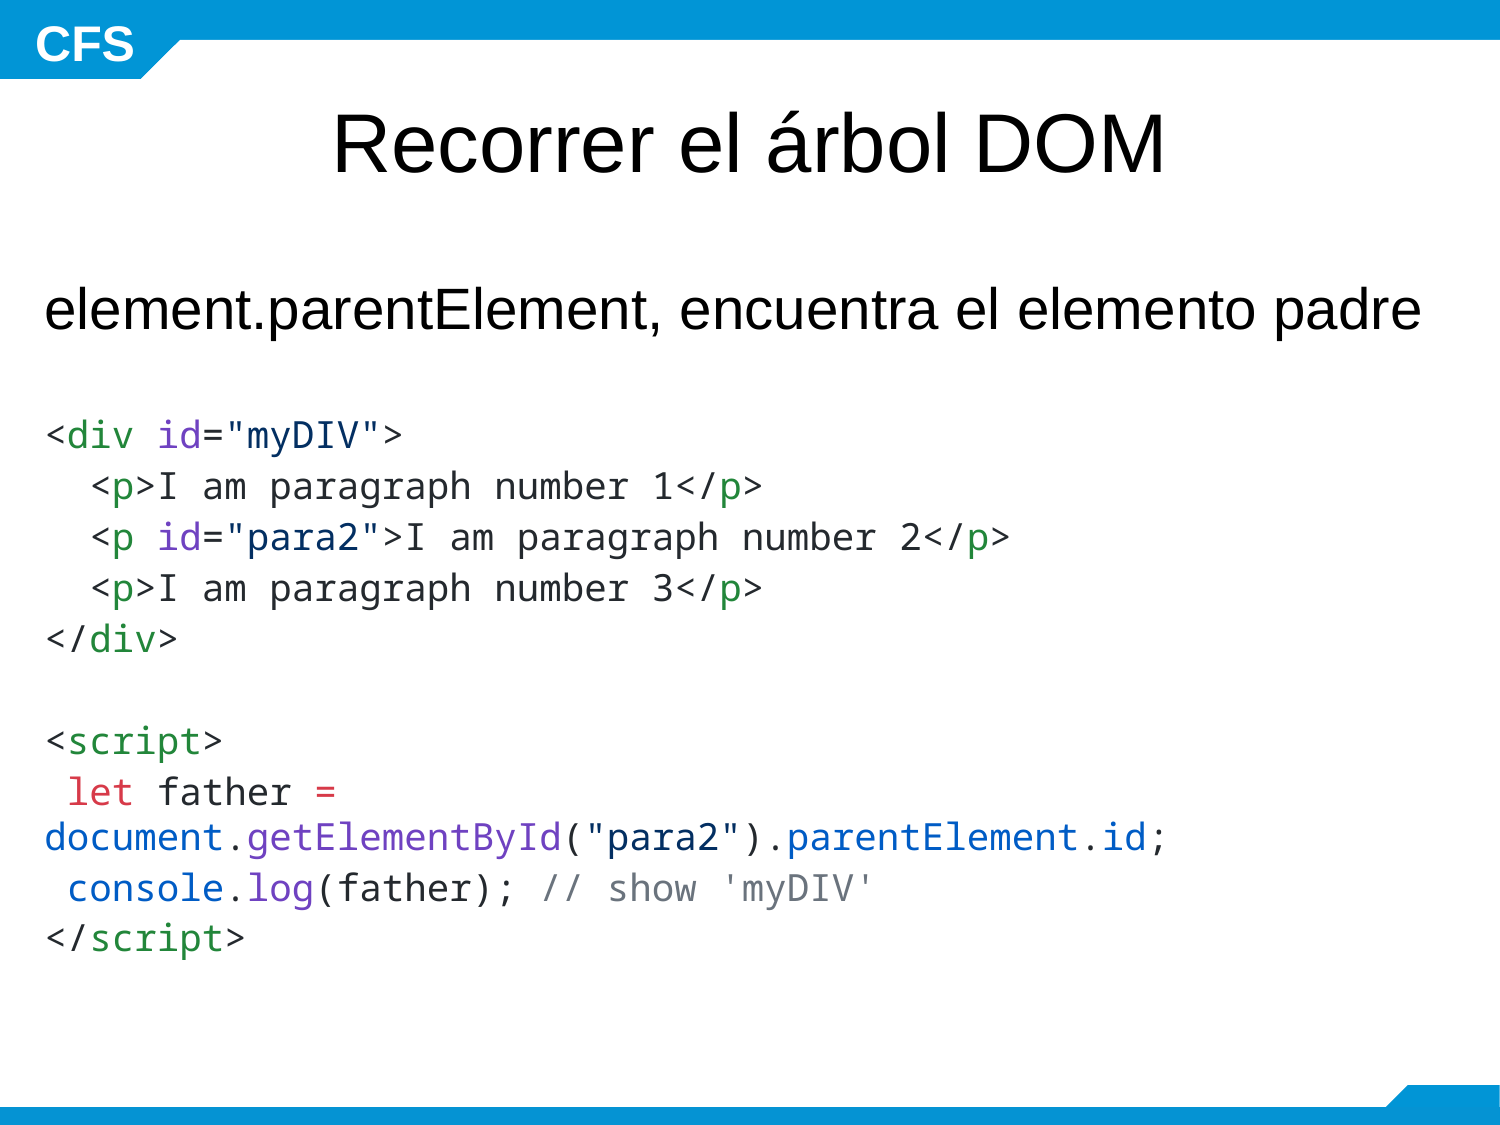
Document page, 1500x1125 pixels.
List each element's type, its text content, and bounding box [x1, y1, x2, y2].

list element.parentElement, encuentra el elemento padre <div id="myDIV"> <p>I am paragraph number 1</p> <p id="para2">I am paragraph number 2</p> <p>I am paragraph number 3</p> </div> <script> let father = document.getElementById("para2").parentElement.id; console.log(father); // show 'myDIV' </script> [29, 181, 1477, 1099]
title Recorrer el árbol DOM [103, 45, 1397, 181]
